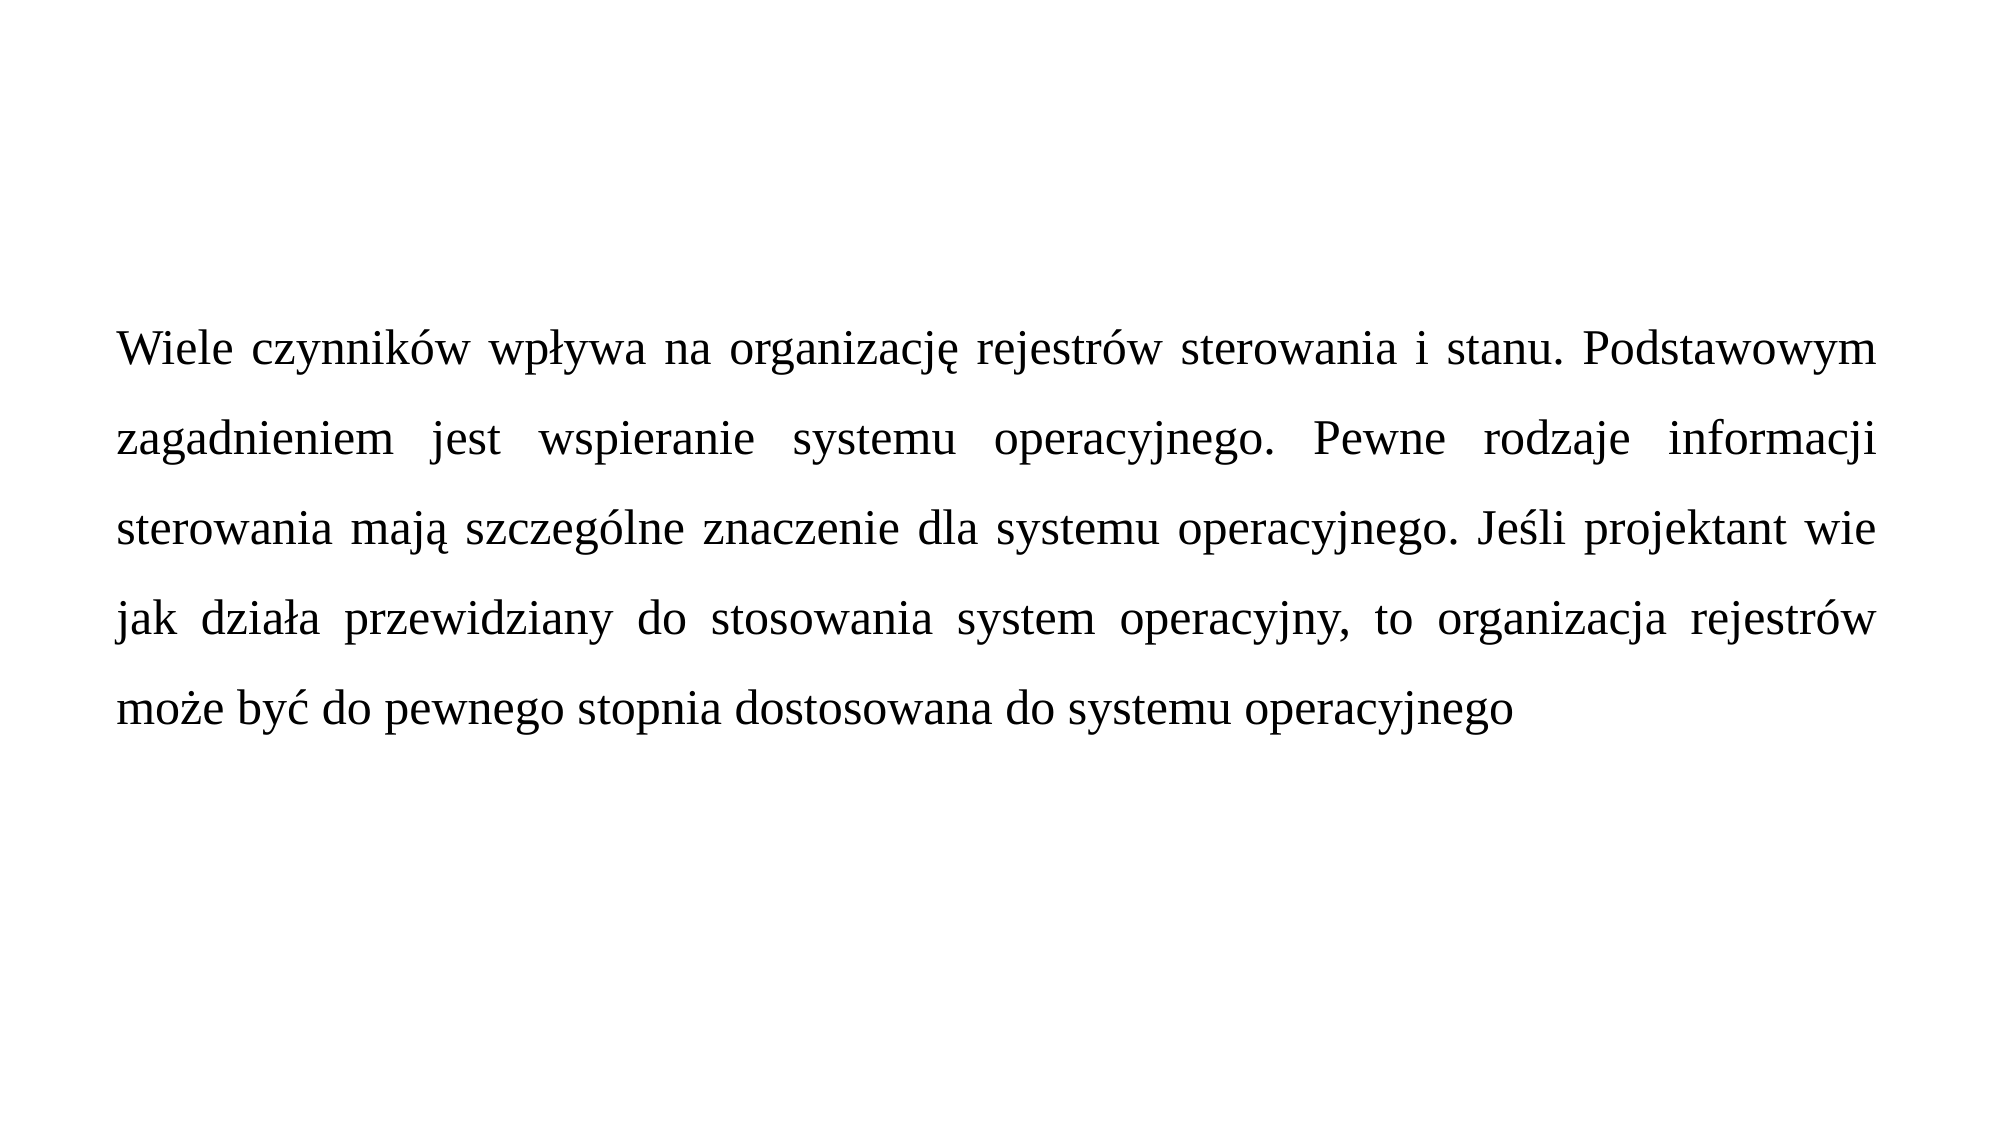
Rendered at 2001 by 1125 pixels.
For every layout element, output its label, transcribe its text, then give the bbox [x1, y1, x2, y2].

text_box Wiele czynników wpływa na organizację rejestrów sterowania i stanu. Podstawowym zagadnieniem jest wspieranie systemu operacyjnego. Pewne rodzaje informacji sterowania mają szczególne znaczenie dla systemu operacyjnego. Jeśli projektant wie jak działa przewidziany do stosowania system operacyjny, to organizacja rejestrów może być do pewnego stopnia dostosowana do systemu operacyjnego [101, 276, 1893, 742]
